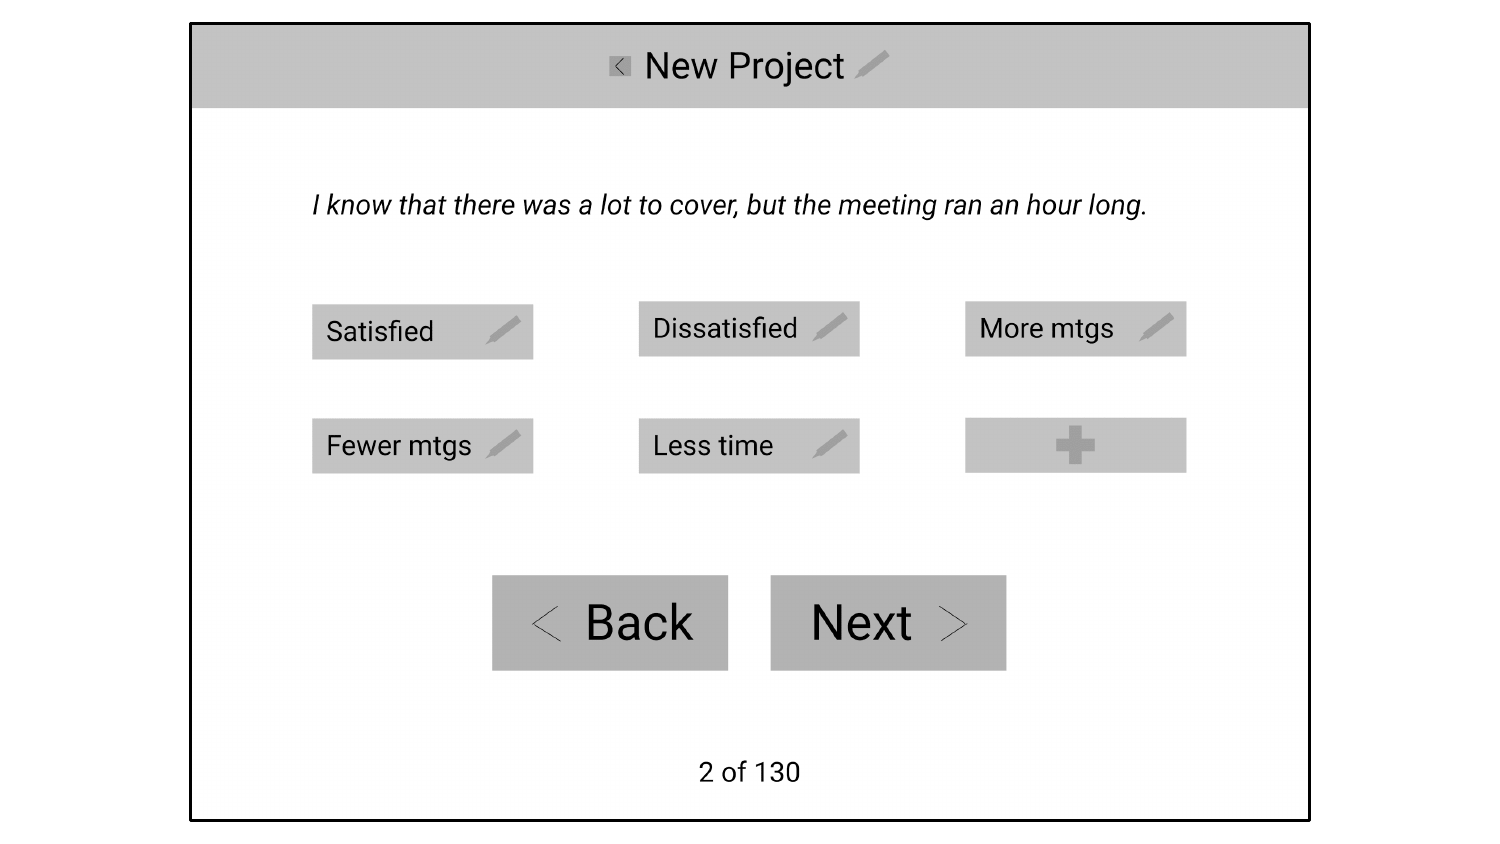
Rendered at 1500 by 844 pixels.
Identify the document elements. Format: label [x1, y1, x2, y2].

picture [191, 24, 1309, 819]
